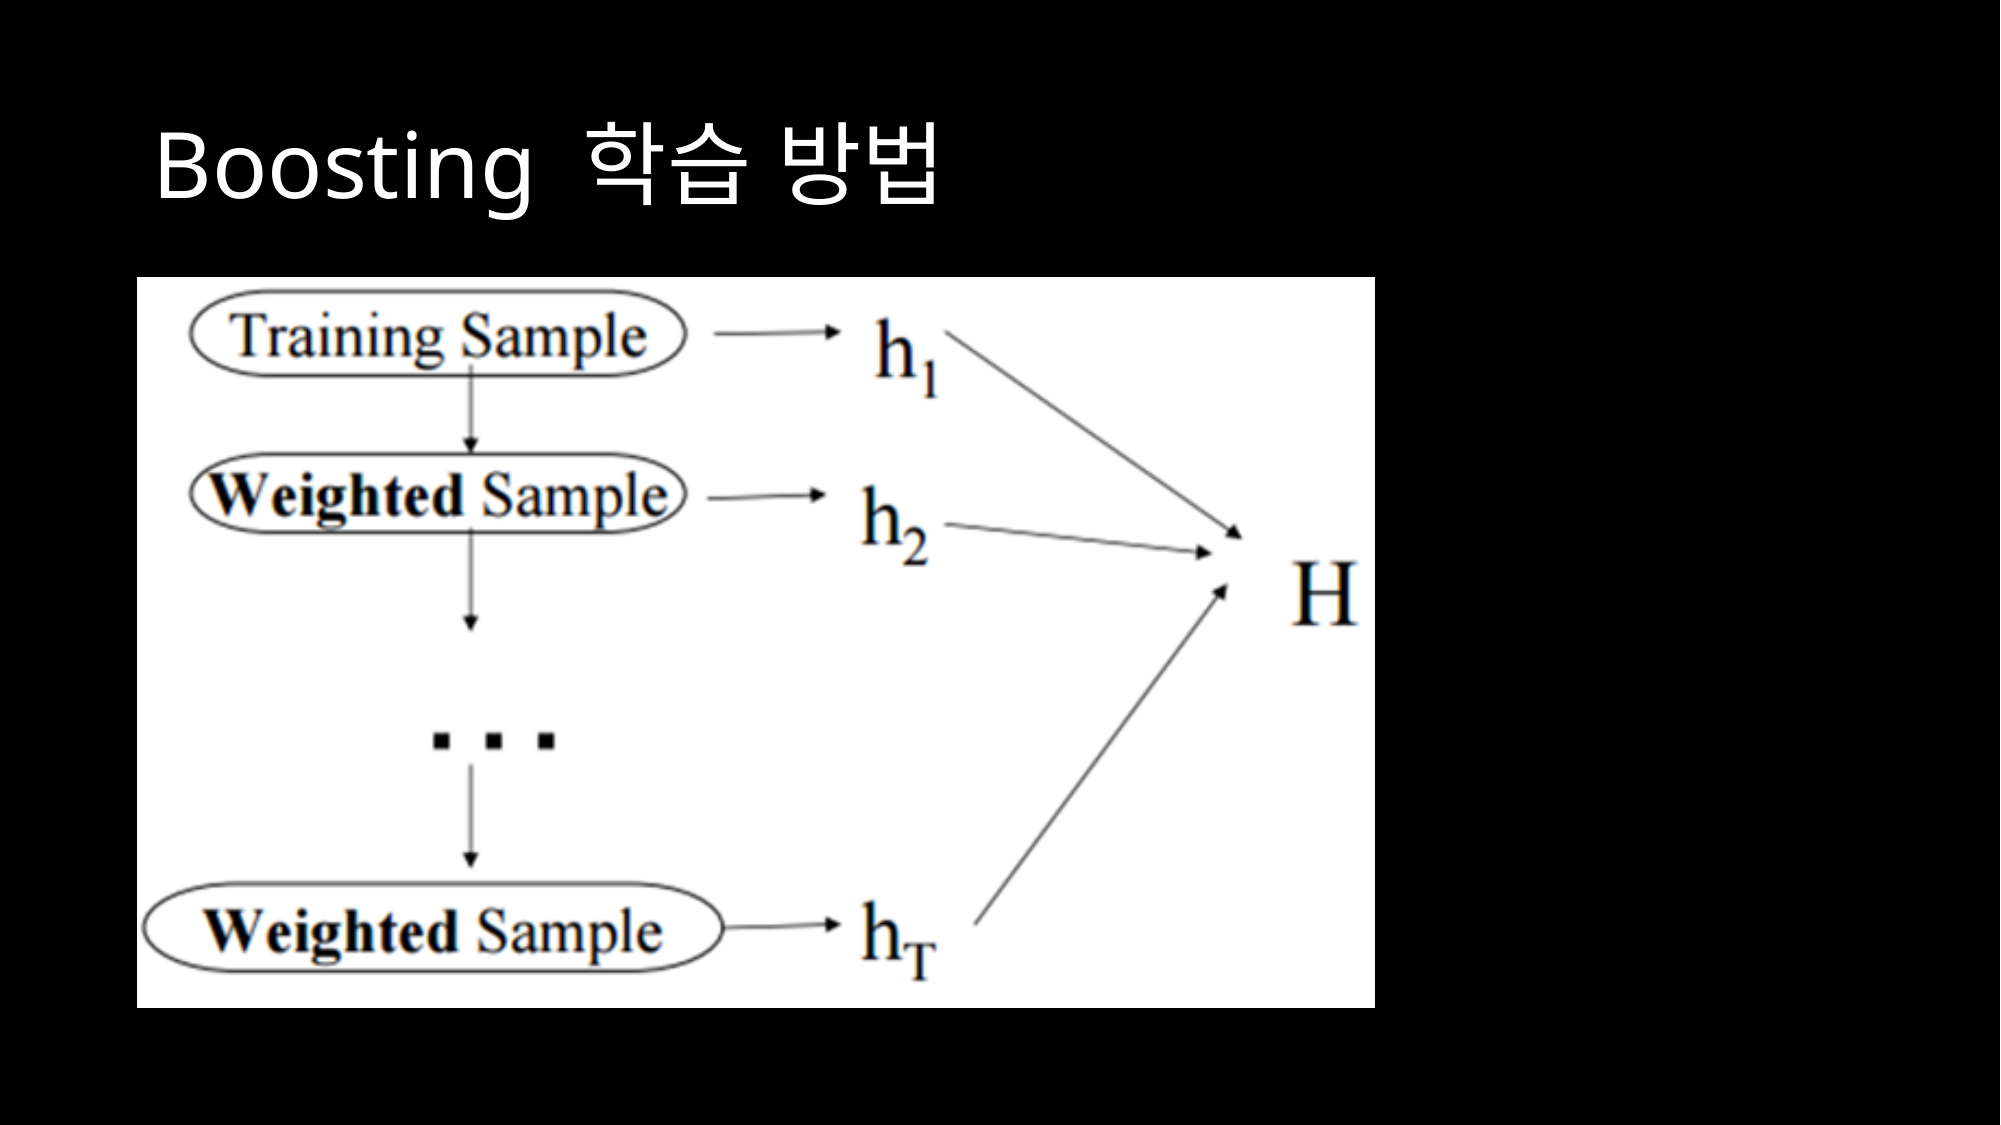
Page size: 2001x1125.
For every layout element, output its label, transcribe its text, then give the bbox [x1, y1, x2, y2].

title Boosting 학습 방법 [137, 59, 1863, 278]
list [137, 277, 1375, 1008]
